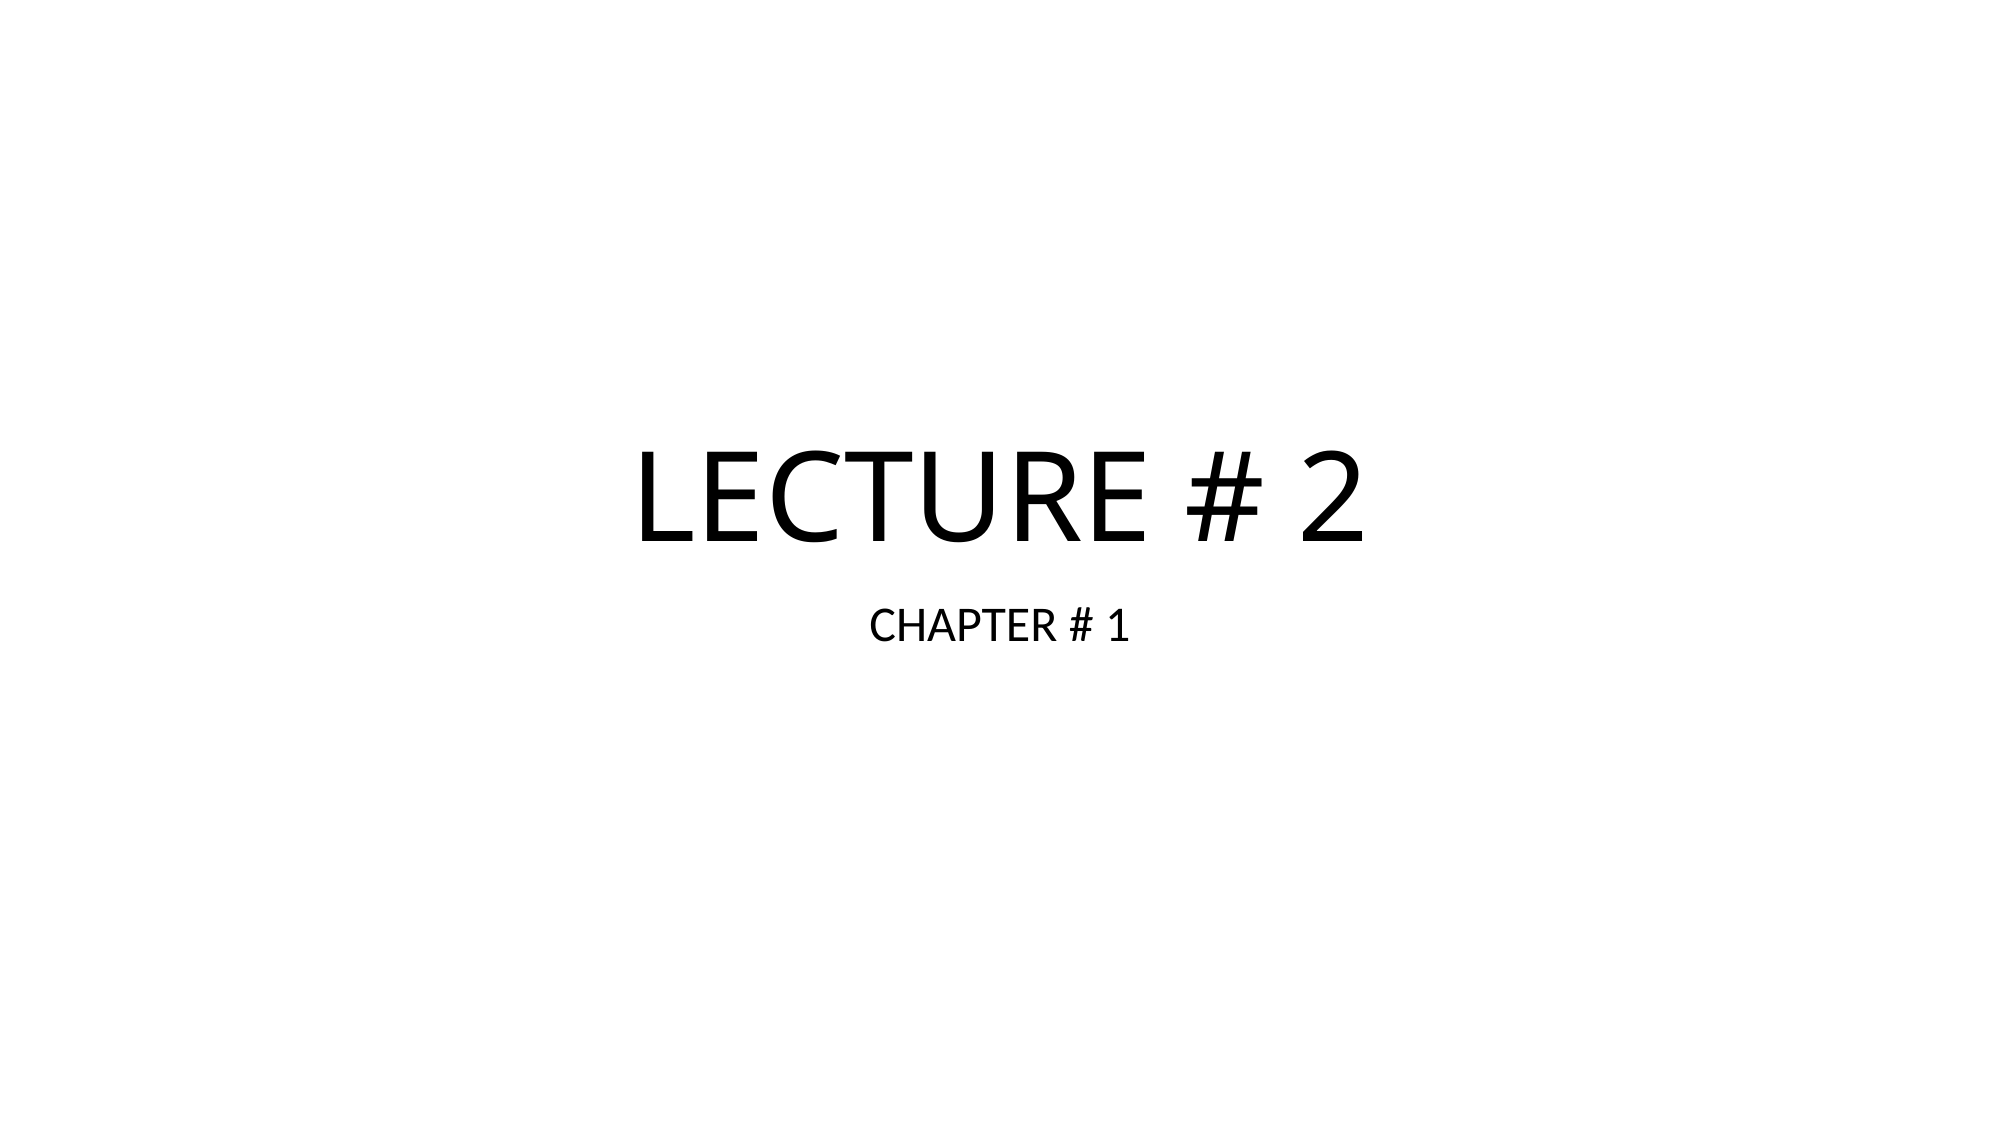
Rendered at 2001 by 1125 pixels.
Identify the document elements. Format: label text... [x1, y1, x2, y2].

subtitle CHAPTER # 1 [249, 590, 1750, 863]
title LECTURE # 2 [249, 184, 1750, 576]
